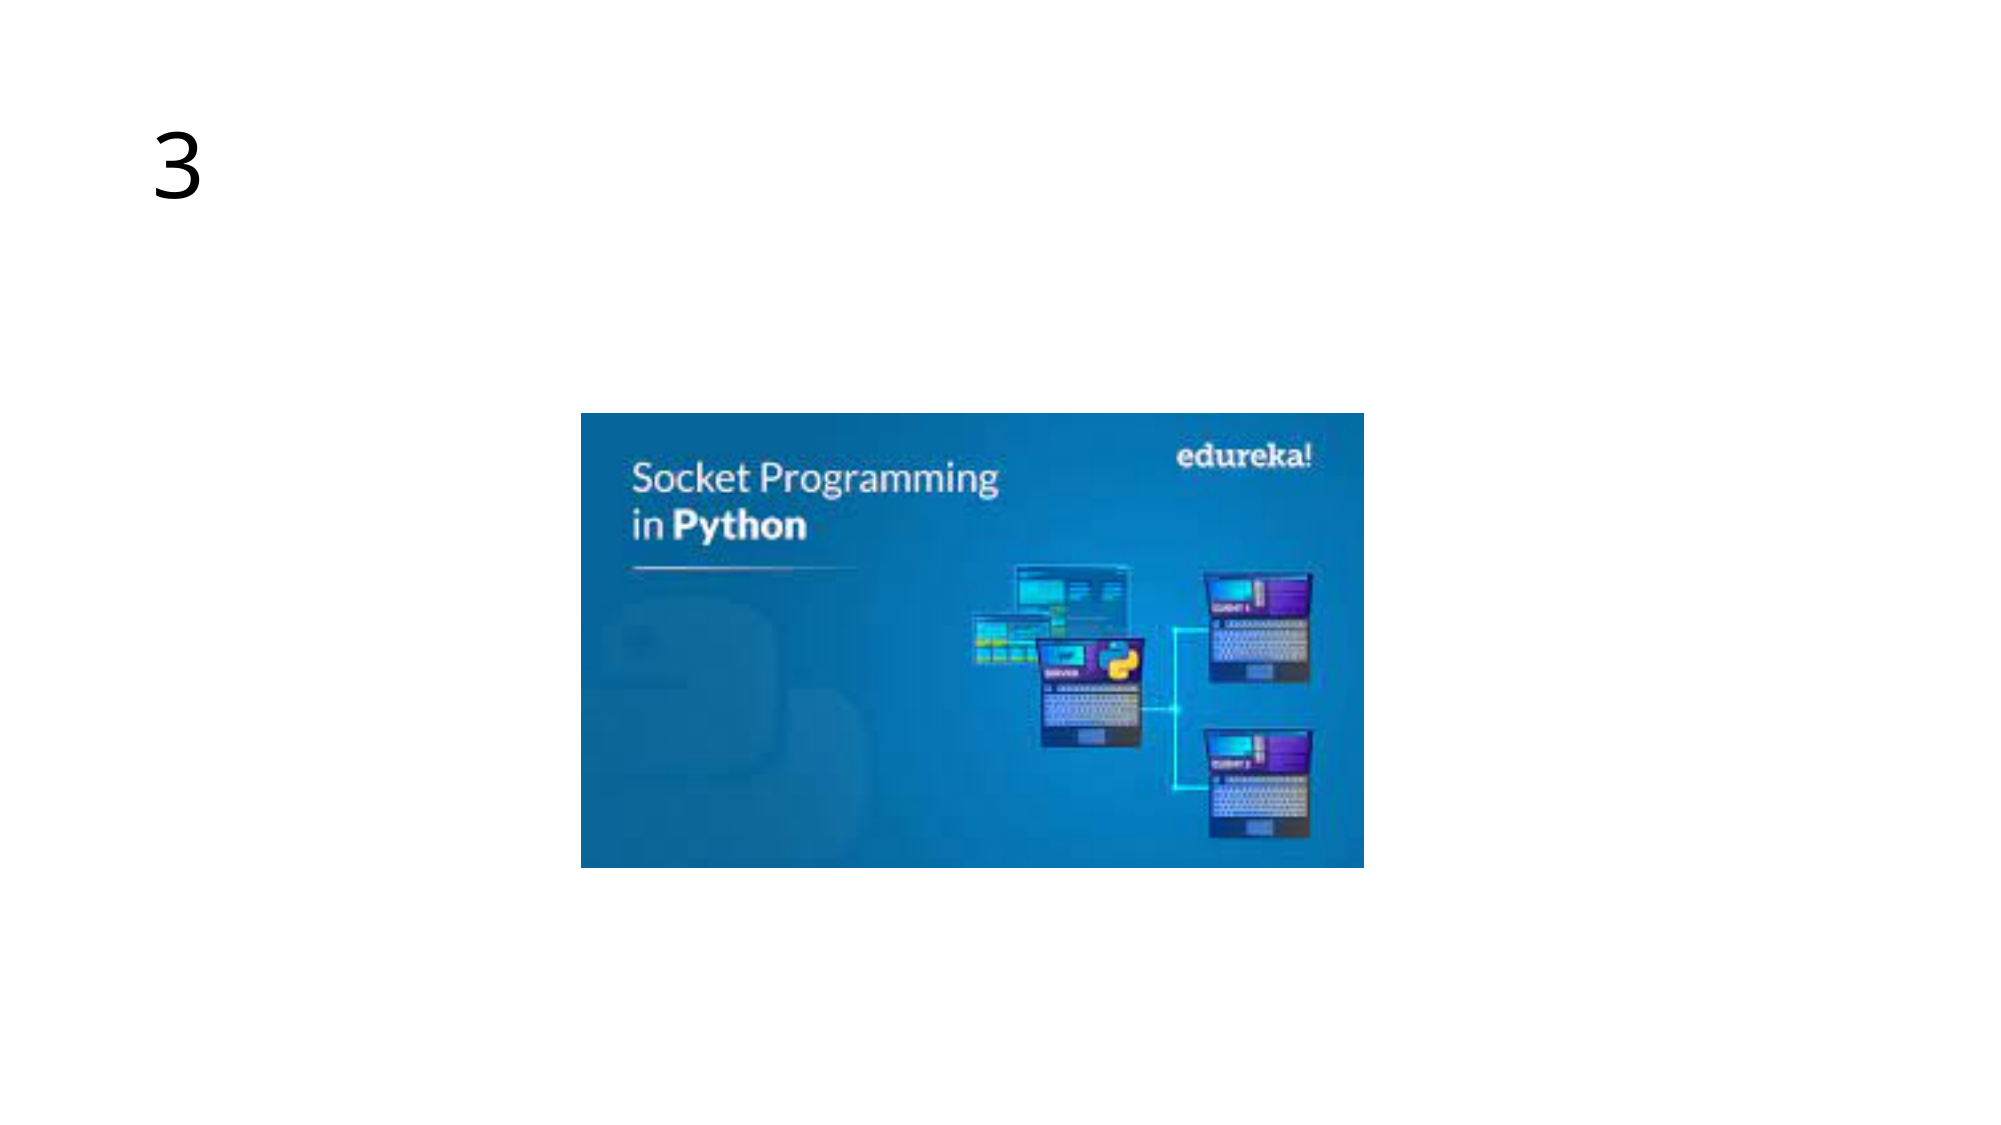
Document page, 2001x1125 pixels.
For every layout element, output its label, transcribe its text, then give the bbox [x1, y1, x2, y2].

title 3 [137, 59, 1863, 278]
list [581, 413, 1364, 868]
